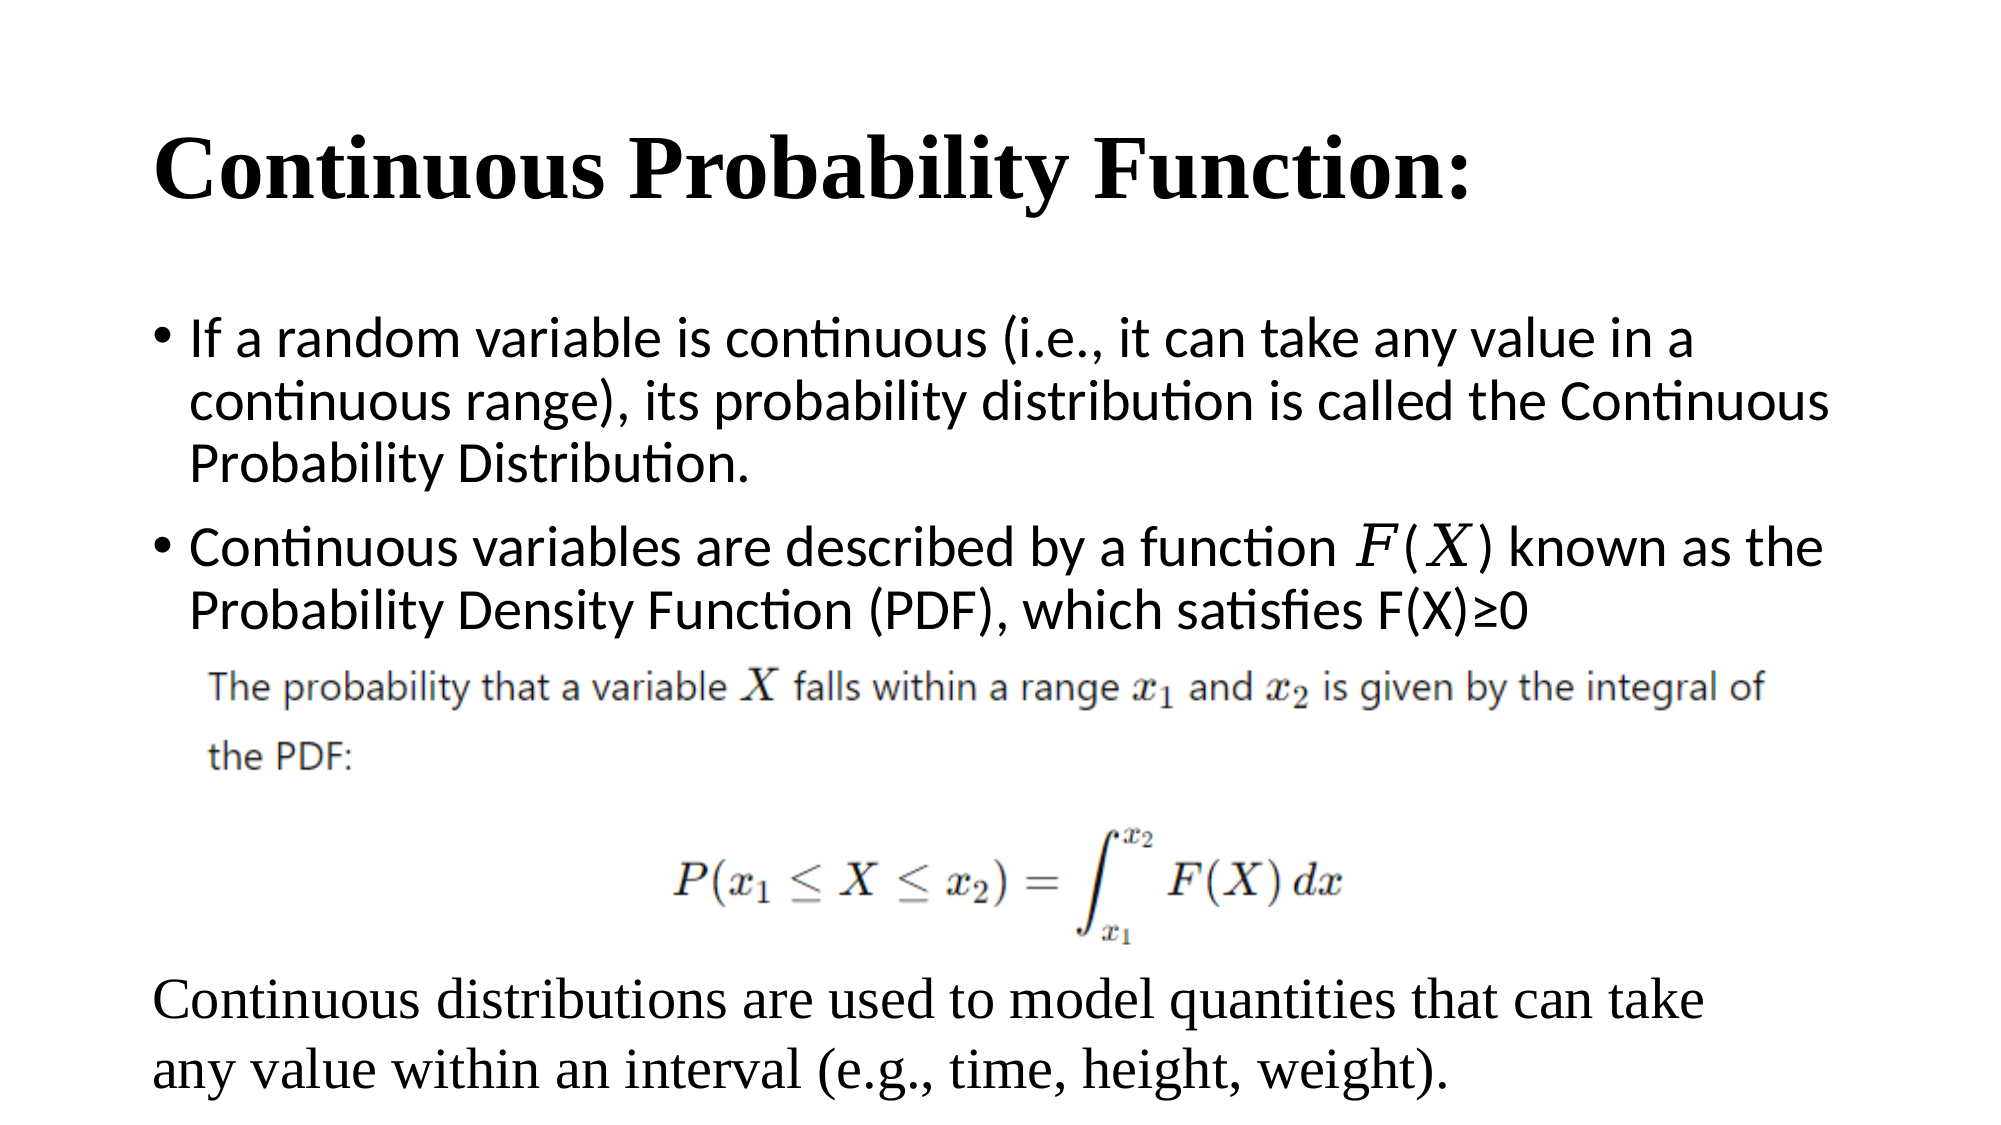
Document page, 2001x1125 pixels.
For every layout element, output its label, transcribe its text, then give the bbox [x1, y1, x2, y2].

picture [192, 657, 1803, 953]
text_box Continuous distributions are used to model quantities that can take any value within an interval (e.g., time, height, weight). [137, 952, 1804, 1108]
list If a random variable is continuous (i.e., it can take any value in a continuous range), its probability distribution is called the Continuous Probability Distribution. Continuous variables are described by a function 𝐹(𝑋) known as the Probability Density Function (PDF), which satisfies F(X)≥0 ​ [137, 299, 1863, 1014]
title Continuous Probability Function: [137, 59, 1863, 278]
